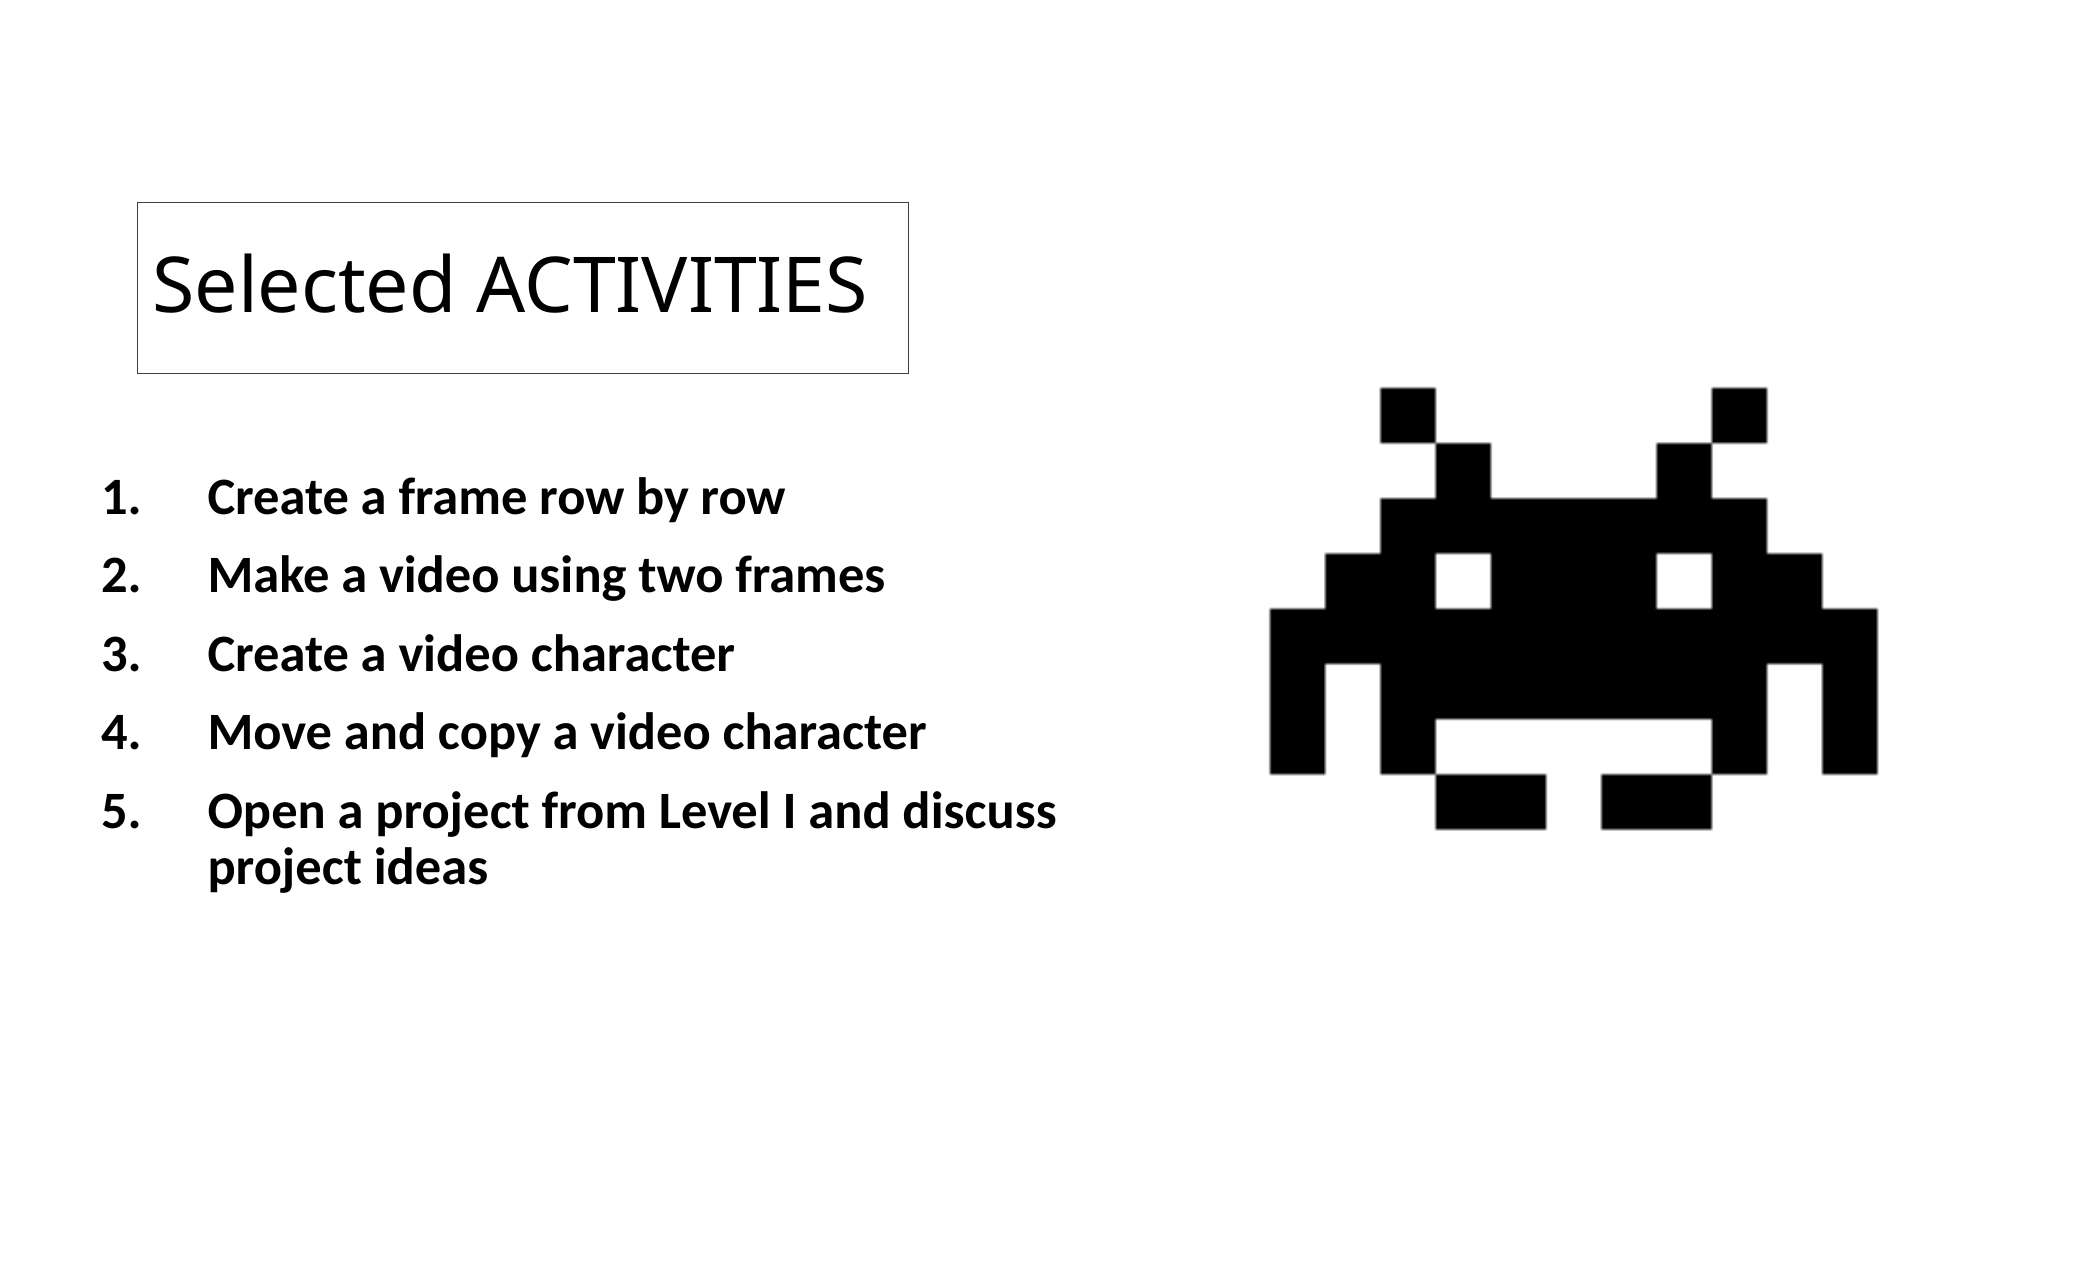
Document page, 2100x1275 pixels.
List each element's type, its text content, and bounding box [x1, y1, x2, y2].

picture [1216, 334, 1934, 886]
list Create a frame row by row Make a video using two frames Create a video character Move and copy a video character Open a project from Level I and discuss project ideas [63, 461, 1133, 1098]
title Selected ACTIVITIES [137, 202, 909, 374]
